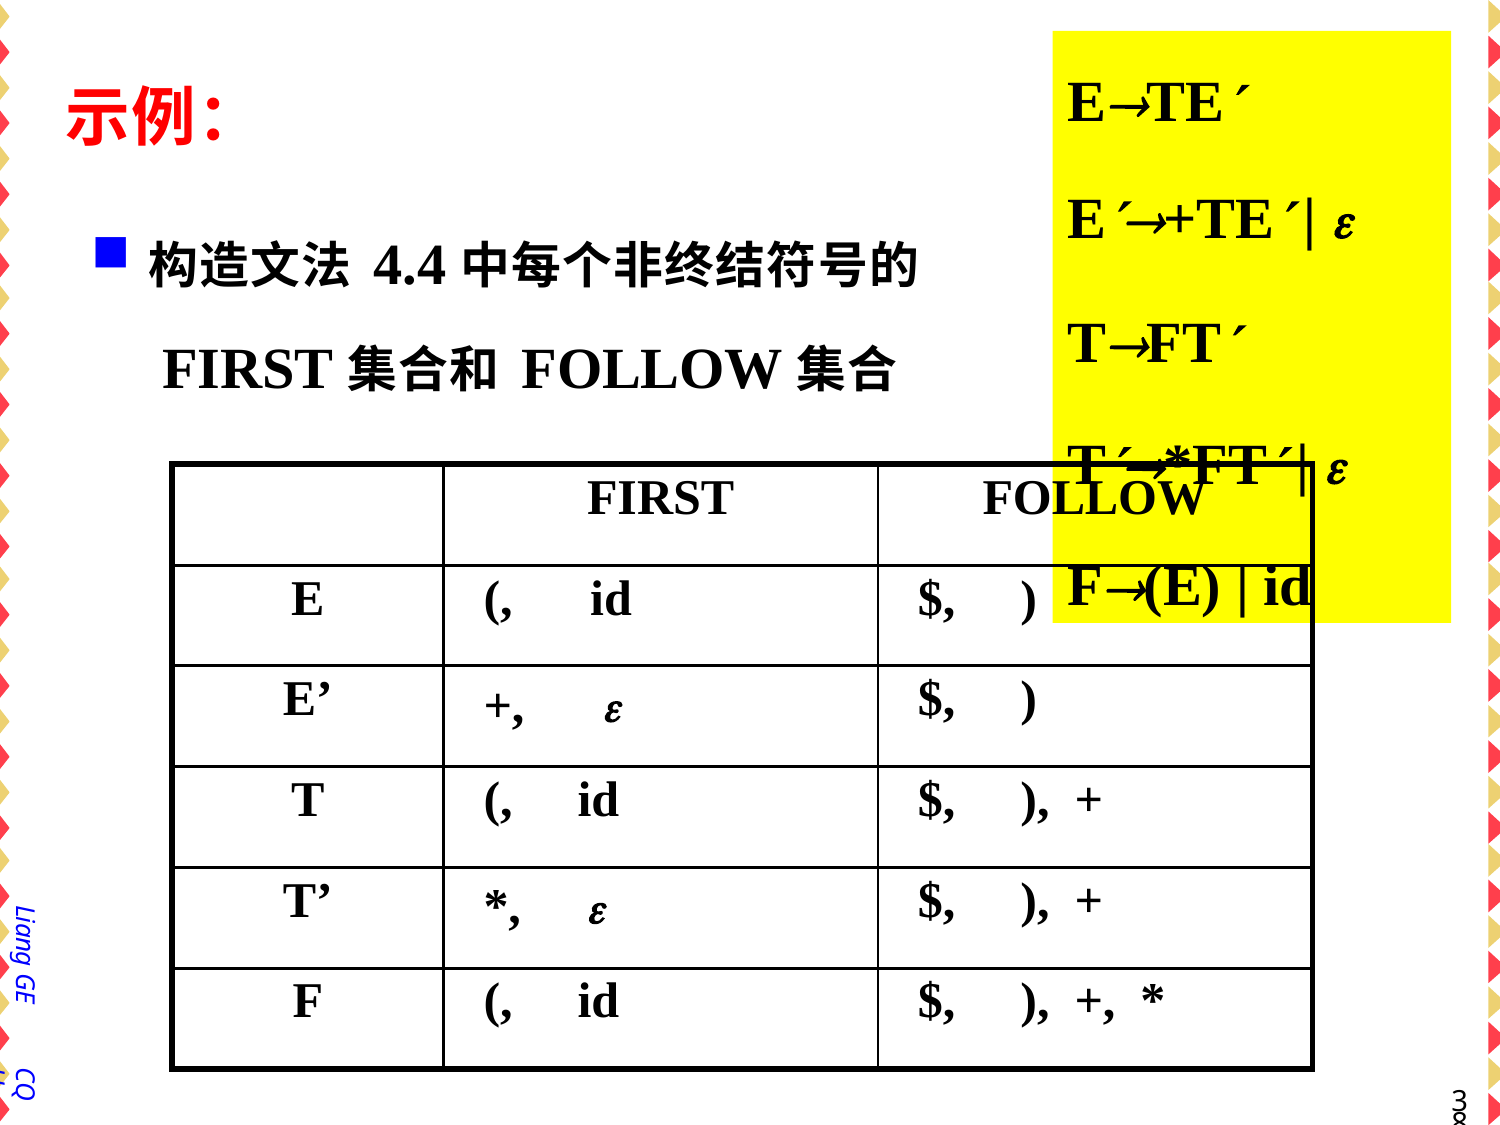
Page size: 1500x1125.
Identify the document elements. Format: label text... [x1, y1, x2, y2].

text_box CQU [10, 1065, 41, 1107]
table_cell E’ [175, 667, 442, 765]
table_cell $, ) [879, 667, 1310, 765]
table_cell $, ), + [879, 869, 1310, 967]
table_cell $, ) [879, 567, 1310, 664]
table_cell (, id [445, 970, 877, 1066]
table_cell (, id [445, 768, 877, 866]
table_cell (, id [445, 567, 877, 664]
table_cell $, ), + [879, 768, 1310, 866]
table_header FIRST [445, 467, 877, 564]
table_cell F [175, 970, 442, 1066]
table_header FOLLOW [879, 467, 1310, 564]
table_cell *,  [445, 869, 877, 967]
slide_number 32 [1432, 1088, 1485, 1125]
table_cell T’ [175, 869, 442, 967]
table_cell E [175, 567, 442, 664]
table_cell T [175, 768, 442, 866]
table_cell +,  [445, 667, 877, 765]
text_box 示例： [62, 72, 268, 153]
text_box ETE E+TE |  TFT T*FT |  F(E) | id [1052, 30, 1452, 623]
table_header [175, 467, 442, 564]
text_box Liang GE [10, 902, 41, 1007]
text_box 构造文法4.4中每个非终结符号的 FIRST集合和FOLLOW集合 [89, 196, 985, 406]
table_cell $, ), +, * [879, 970, 1310, 1066]
